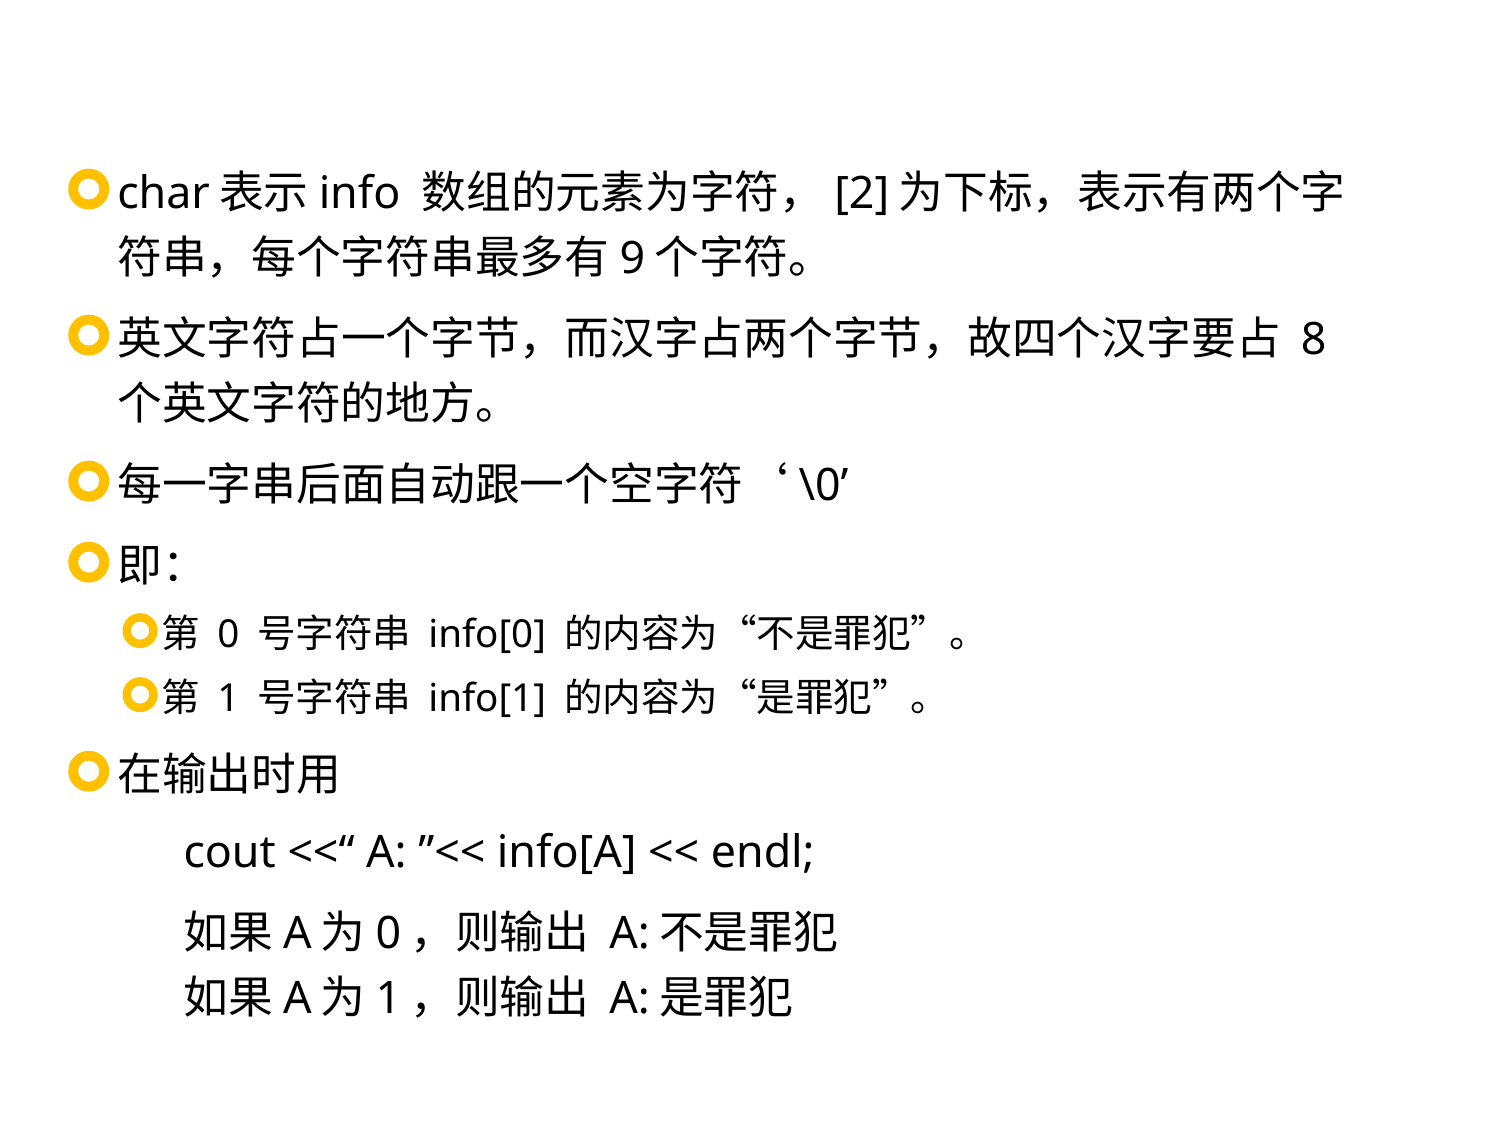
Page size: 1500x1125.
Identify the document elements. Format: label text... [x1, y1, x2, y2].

list char表示info 数组的元素为字符，[2]为下标，表示有两个字符串，每个字符串最多有9个字符。 英文字符占一个字节，而汉字占两个字节，故四个汉字要占 8 个英文字符的地方。 每一字串后面自动跟一个空字符‘\0’ 即： 第 0 号字符串 info[0] 的内容为“不是罪犯”。 第 1 号字符串 info[1] 的内容为“是罪犯”。 在输出时用 cout <<“ A: ”<< info[A] << endl; 如果A为0，则输出 A:不是罪犯 如果A为1，则输出 A:是罪犯 [53, 148, 1404, 1035]
